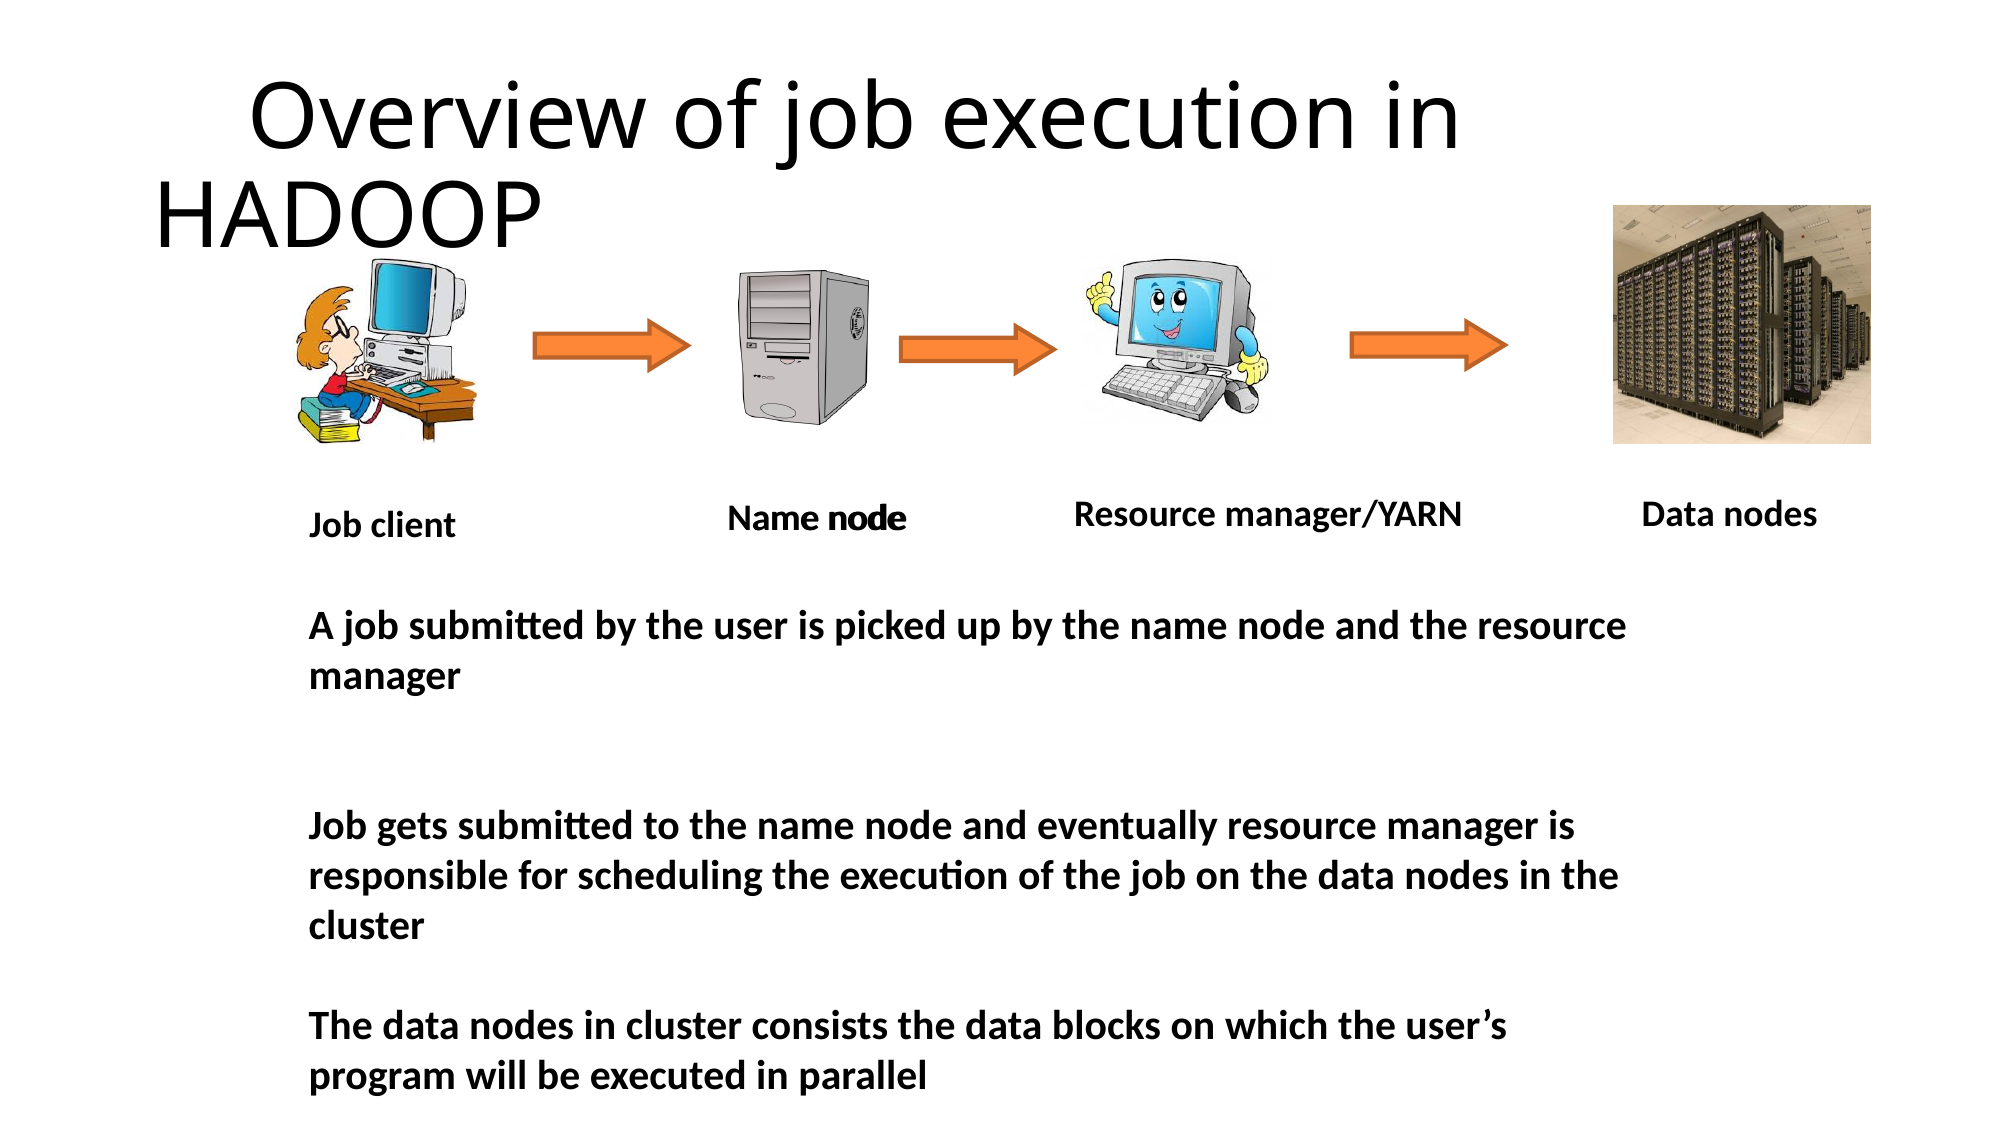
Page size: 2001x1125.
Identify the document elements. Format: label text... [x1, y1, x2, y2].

text_box [1351, 321, 1505, 369]
text_box Job client [294, 493, 481, 553]
picture [293, 258, 478, 444]
text_box Resource manager/YARN [1059, 481, 1495, 541]
picture [1081, 254, 1271, 425]
text_box [900, 326, 1054, 373]
title Overview of job execution in HADOOP [137, 59, 1863, 278]
text_box Data nodes [1626, 481, 1859, 541]
text_box Name node [712, 485, 937, 546]
picture [738, 270, 869, 425]
text_box [534, 321, 688, 370]
picture [1613, 205, 1871, 444]
text_box A job submitted by the user is picked up by the name node and the resource manager Job gets submitted to the name node and eventually resource manager is responsible for scheduling the execution of the job on the data nodes in the cluster The data nodes in cluster consists the data blocks on which the user’s program will be executed in parallel [293, 545, 1674, 1125]
